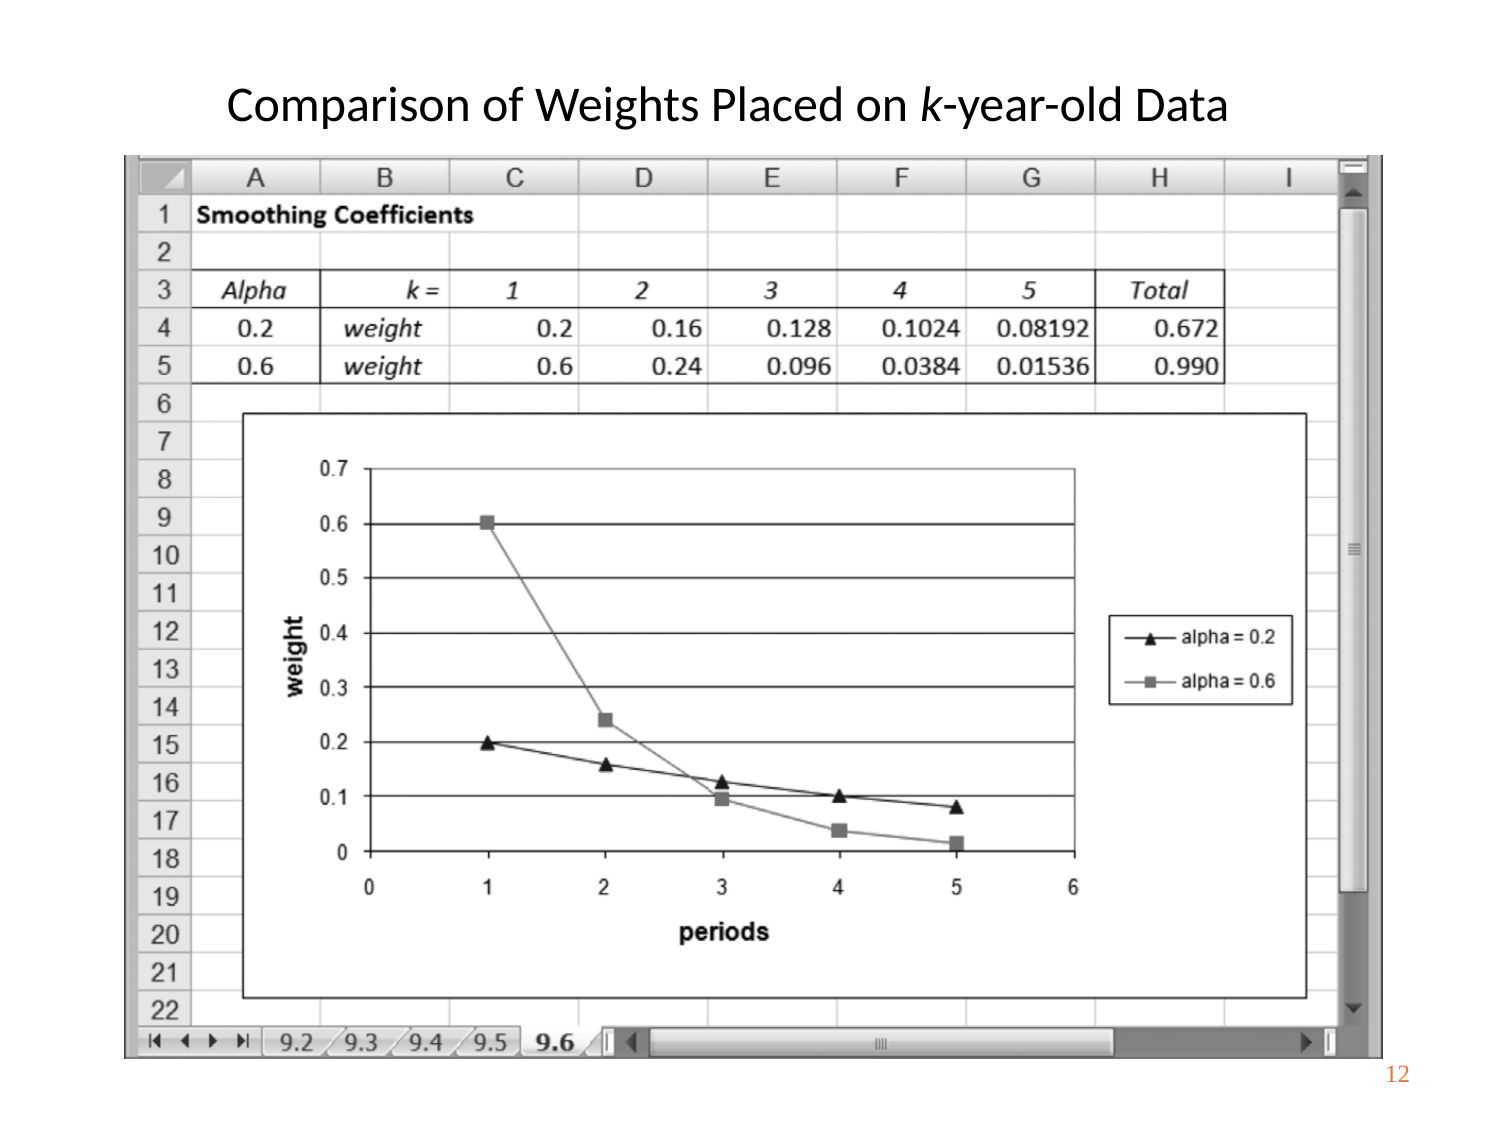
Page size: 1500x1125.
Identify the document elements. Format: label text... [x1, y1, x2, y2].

title Comparison of Weights Placed on k-year-old Data [211, 46, 1287, 140]
slide_number 12 [1074, 1042, 1425, 1103]
picture [123, 155, 1383, 1059]
